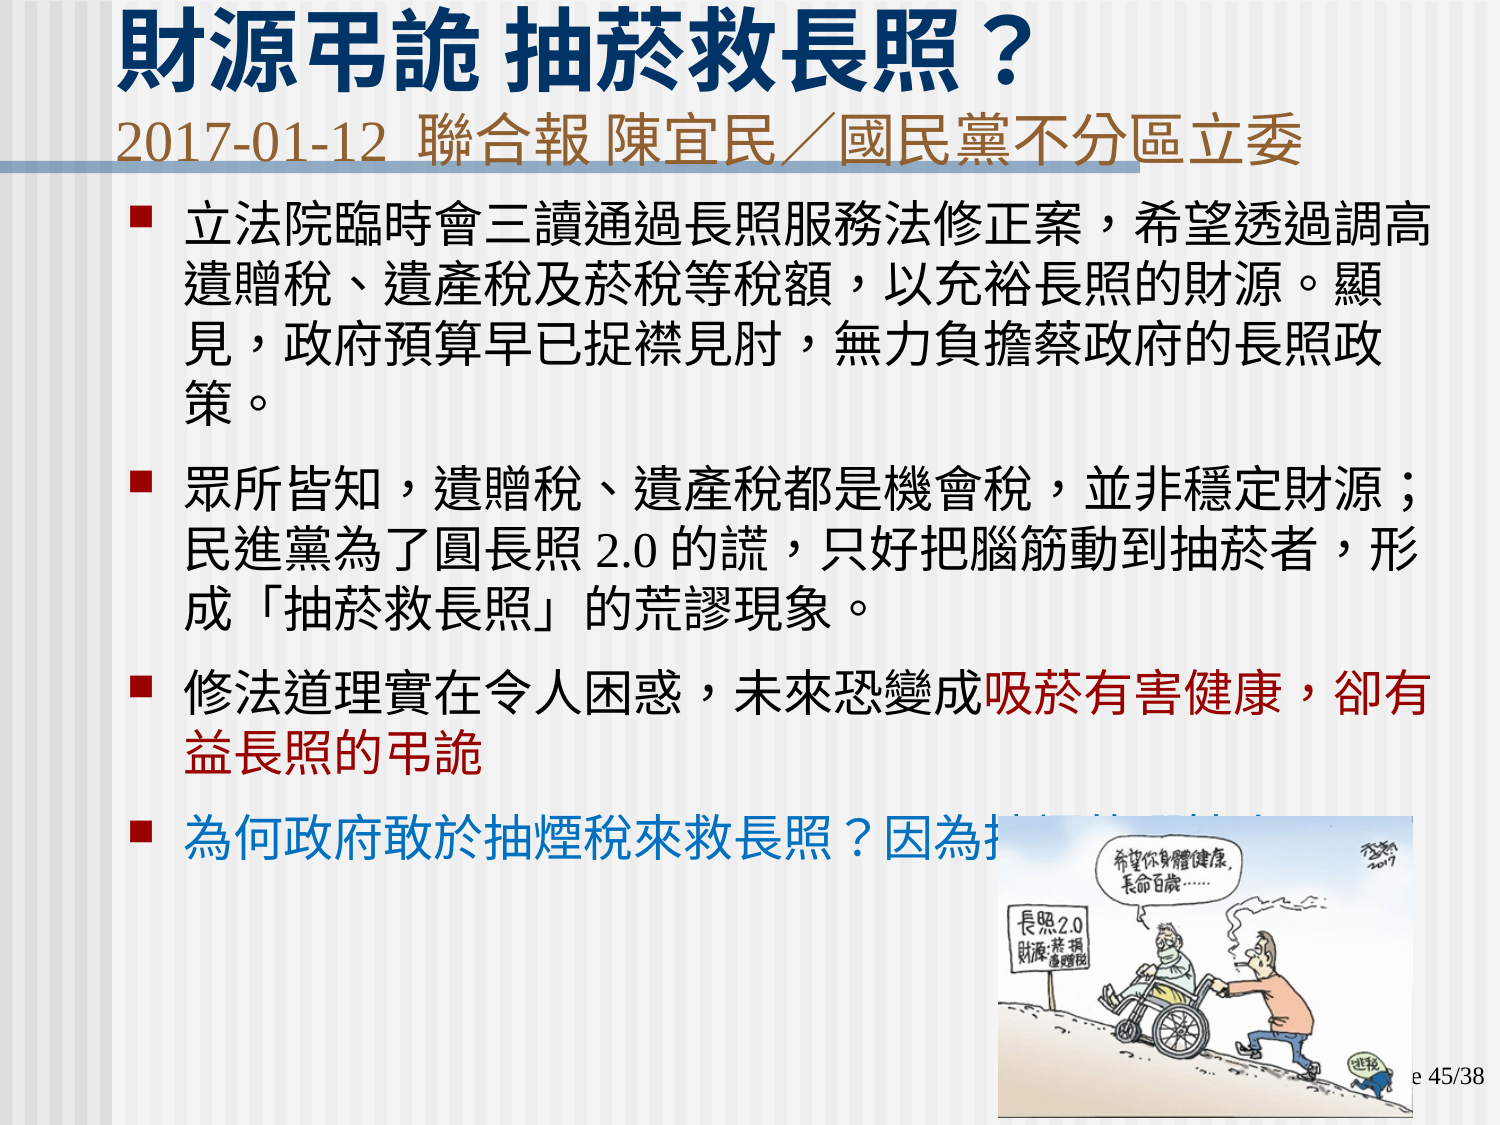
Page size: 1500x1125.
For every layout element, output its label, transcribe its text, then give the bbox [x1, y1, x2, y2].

picture [997, 816, 1413, 1119]
slide_number Slide 45/38 [1414, 1052, 1500, 1125]
title 財源弔詭 抽菸救長照？ 2017-01-12 聯合報 陳宜民／國民黨不分區立委 [100, 0, 1440, 181]
list 立法院臨時會三讀通過長照服務法修正案，希望透過調高遺贈稅、遺產稅及菸稅等稅額，以充裕長照的財源。顯見，政府預算早已捉襟見肘，無力負擔蔡政府的長照政策。 眾所皆知，遺贈稅、遺產稅都是機會稅，並非穩定財源；民進黨為了圓長照2.0的謊，只好把腦筋動到抽菸者，形成「抽菸救長照」的荒謬現象。 修法道理實在令人困惑，未來恐變成吸菸有害健康，卻有益長照的弔詭 為何政府敢於抽煙稅來救長照？因為抽煙的彈性小。 [111, 184, 1481, 873]
